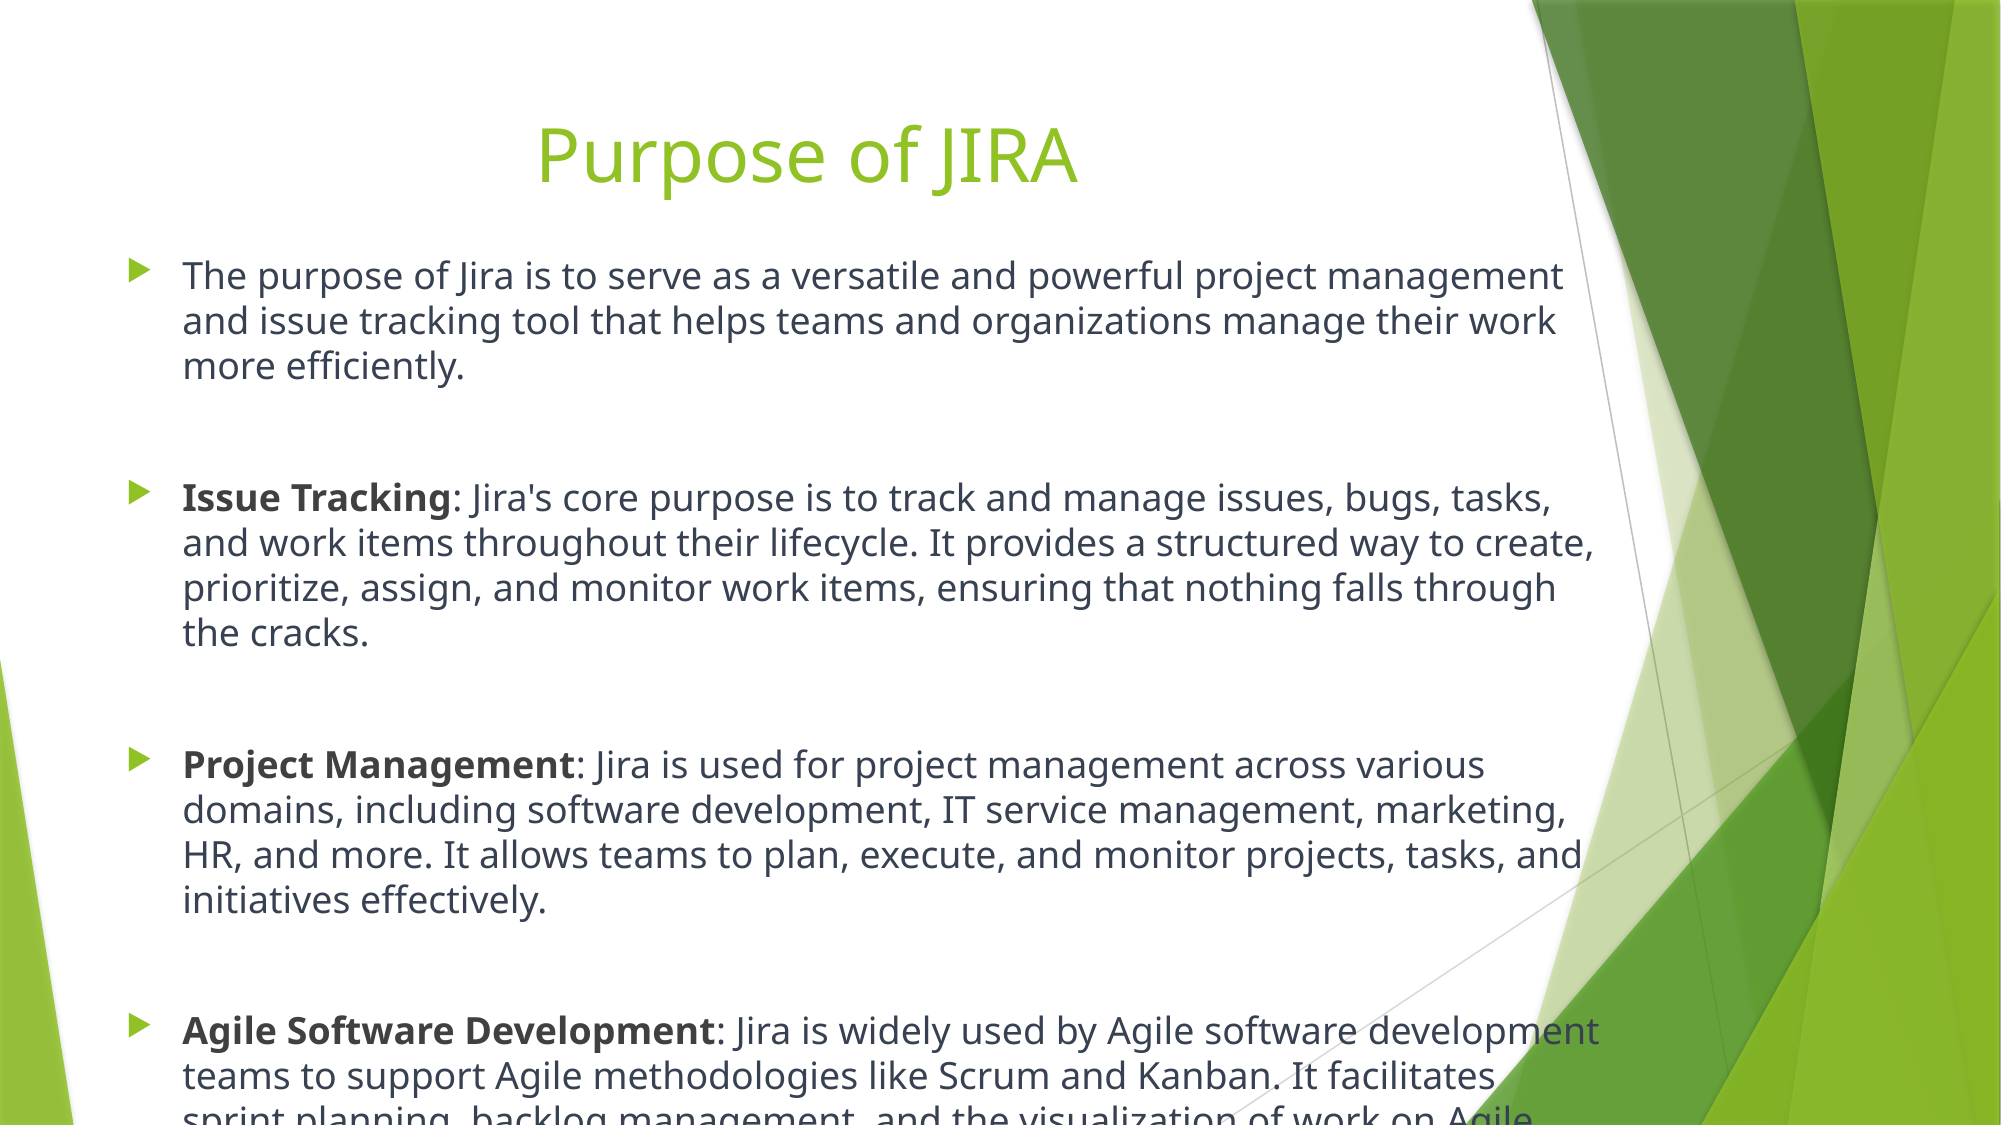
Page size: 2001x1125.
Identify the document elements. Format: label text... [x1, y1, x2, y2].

title Purpose of JIRA [111, 99, 1522, 244]
list The purpose of Jira is to serve as a versatile and powerful project management and issue tracking tool that helps teams and organizations manage their work more efficiently. Issue Tracking: Jira's core purpose is to track and manage issues, bugs, tasks, and work items throughout their lifecycle. It provides a structured way to create, prioritize, assign, and monitor work items, ensuring that nothing falls through the cracks. Project Management: Jira is used for project management across various domains, including software development, IT service management, marketing, HR, and more. It allows teams to plan, execute, and monitor projects, tasks, and initiatives effectively. Agile Software Development: Jira is widely used by Agile software development teams to support Agile methodologies like Scrum and Kanban. It facilitates sprint planning, backlog management, and the visualization of work on Agile boards. [111, 244, 1624, 1045]
